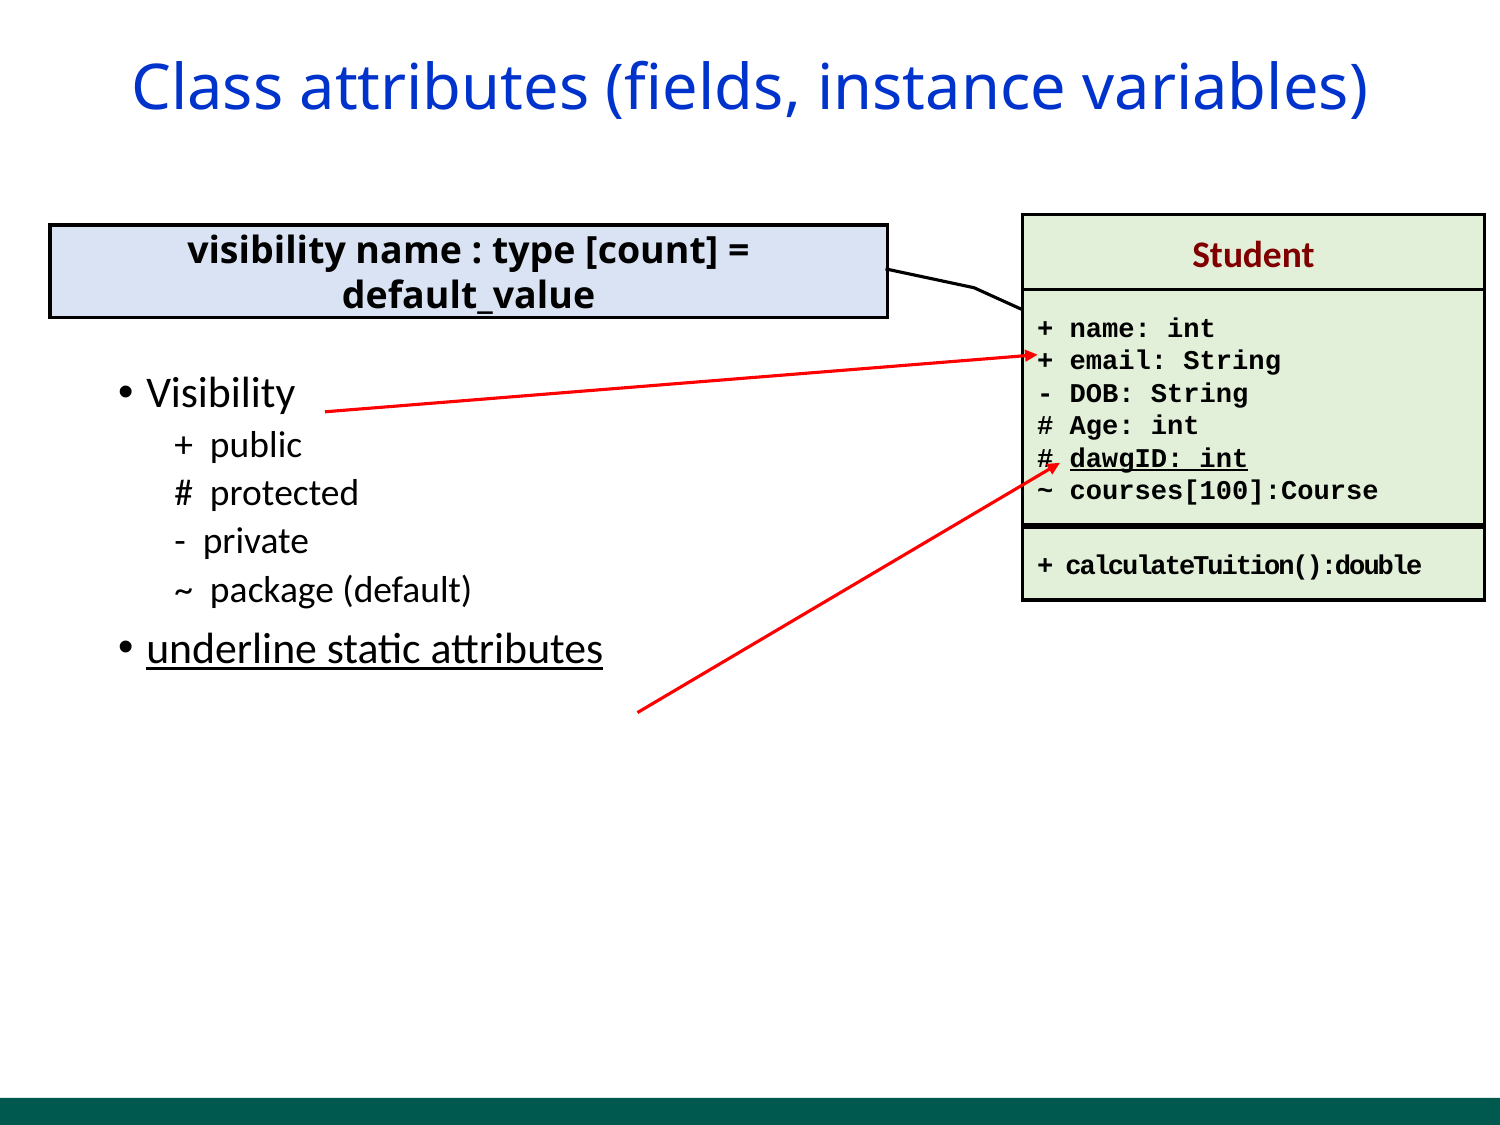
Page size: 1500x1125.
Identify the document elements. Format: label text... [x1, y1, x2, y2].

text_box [324, 354, 1038, 412]
list Visibility + public # protected - private ~ package (default) underline static attributes [103, 362, 925, 1014]
title Class attributes (fields, instance variables) [103, 18, 1397, 160]
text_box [637, 462, 1060, 713]
text_box visibility name : type [count] = default_value [49, 224, 1022, 318]
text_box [1022, 214, 1485, 600]
